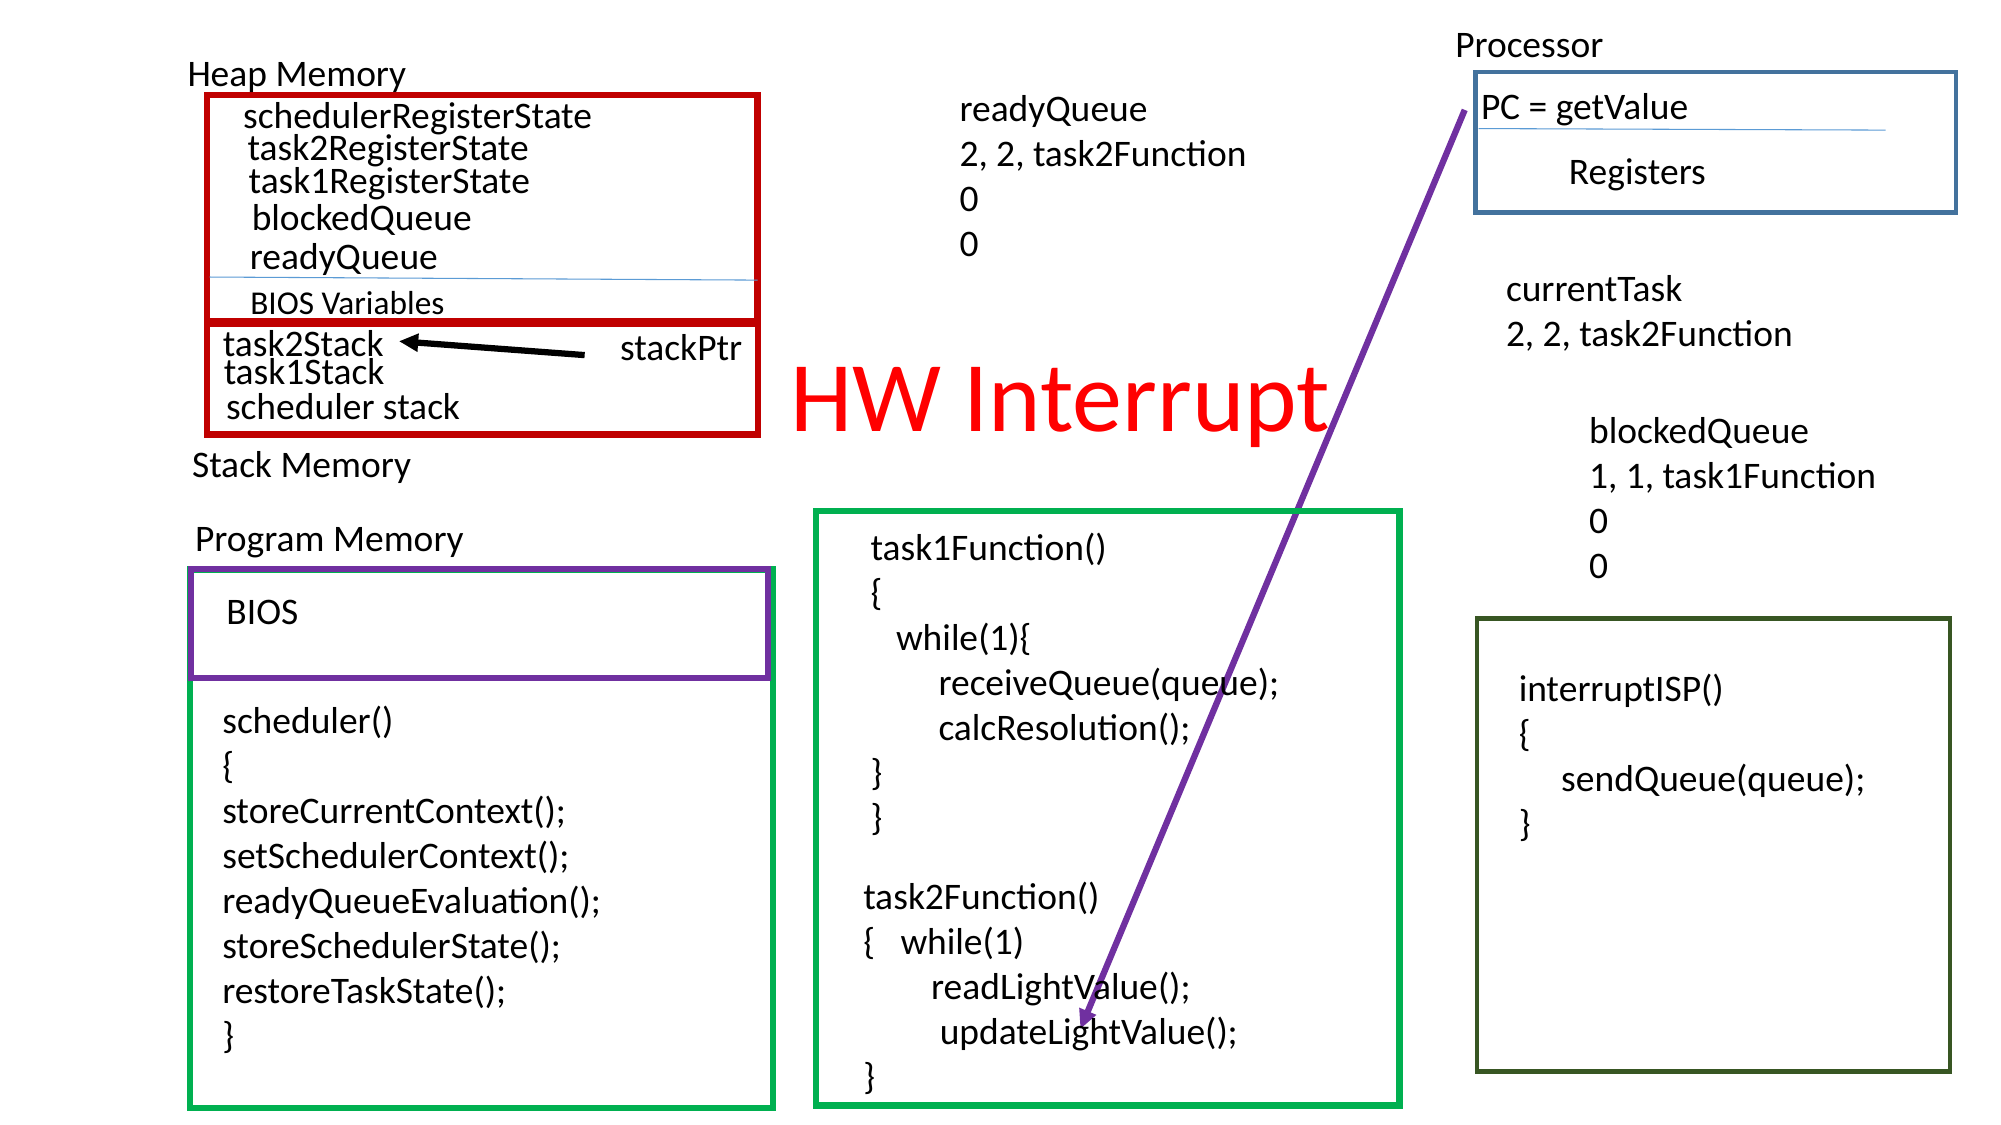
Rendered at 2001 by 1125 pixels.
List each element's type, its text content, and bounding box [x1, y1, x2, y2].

text_box HW Interrupt [775, 324, 1080, 460]
text_box scheduler() { storeCurrentContext(); setSchedulerContext(); readyQueueEvaluation(); storeSchedulerState(); restoreTaskState(); } [207, 688, 617, 1109]
text_box Program Memory [180, 506, 479, 567]
text_box [815, 510, 1400, 1107]
text_box task1RegisterState [234, 148, 546, 209]
text_box readyQueue 2, 2, task2Function 0 0 [944, 76, 1262, 272]
text_box [206, 101, 237, 322]
text_box BIOS Variables [235, 281, 460, 329]
text_box scheduler stack [211, 374, 476, 435]
text_box [1474, 71, 1957, 214]
text_box blockedQueue [237, 209, 488, 245]
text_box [1080, 109, 1465, 1029]
text_box PC = getValue [1466, 75, 1704, 135]
text_box task2Stack [208, 311, 399, 371]
text_box task2RegisterState [232, 144, 545, 175]
text_box Processor [1440, 12, 1619, 72]
text_box task1Function() { while(1){ receiveQueue(queue); calcResolution(); } } [855, 515, 1080, 846]
text_box stackPtr [605, 315, 758, 375]
text_box currentTask 2, 2, task2Function [1491, 257, 1809, 362]
text_box interruptISP() { sendQueue(queue); } [1504, 656, 1881, 897]
text_box [1476, 617, 1951, 1072]
text_box [206, 322, 211, 433]
text_box schedulerRegisterState [228, 84, 608, 144]
text_box Stack Memory [177, 433, 427, 493]
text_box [209, 276, 758, 281]
text_box task1Stack [209, 356, 400, 400]
text_box task2Function() { while(1) readLightValue(); updateLightValue(); } [848, 864, 1253, 1104]
text_box [399, 322, 759, 436]
text_box readyQueue [235, 281, 454, 285]
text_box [399, 341, 585, 356]
text_box [189, 568, 774, 1109]
text_box [454, 94, 759, 322]
text_box [190, 568, 769, 679]
text_box Registers [1554, 139, 1722, 199]
text_box Heap Memory [172, 41, 422, 101]
text_box blockedQueue 1, 1, task1Function 0 0 [1574, 398, 1892, 594]
text_box readyQueue [235, 224, 454, 276]
text_box BIOS [211, 580, 314, 640]
